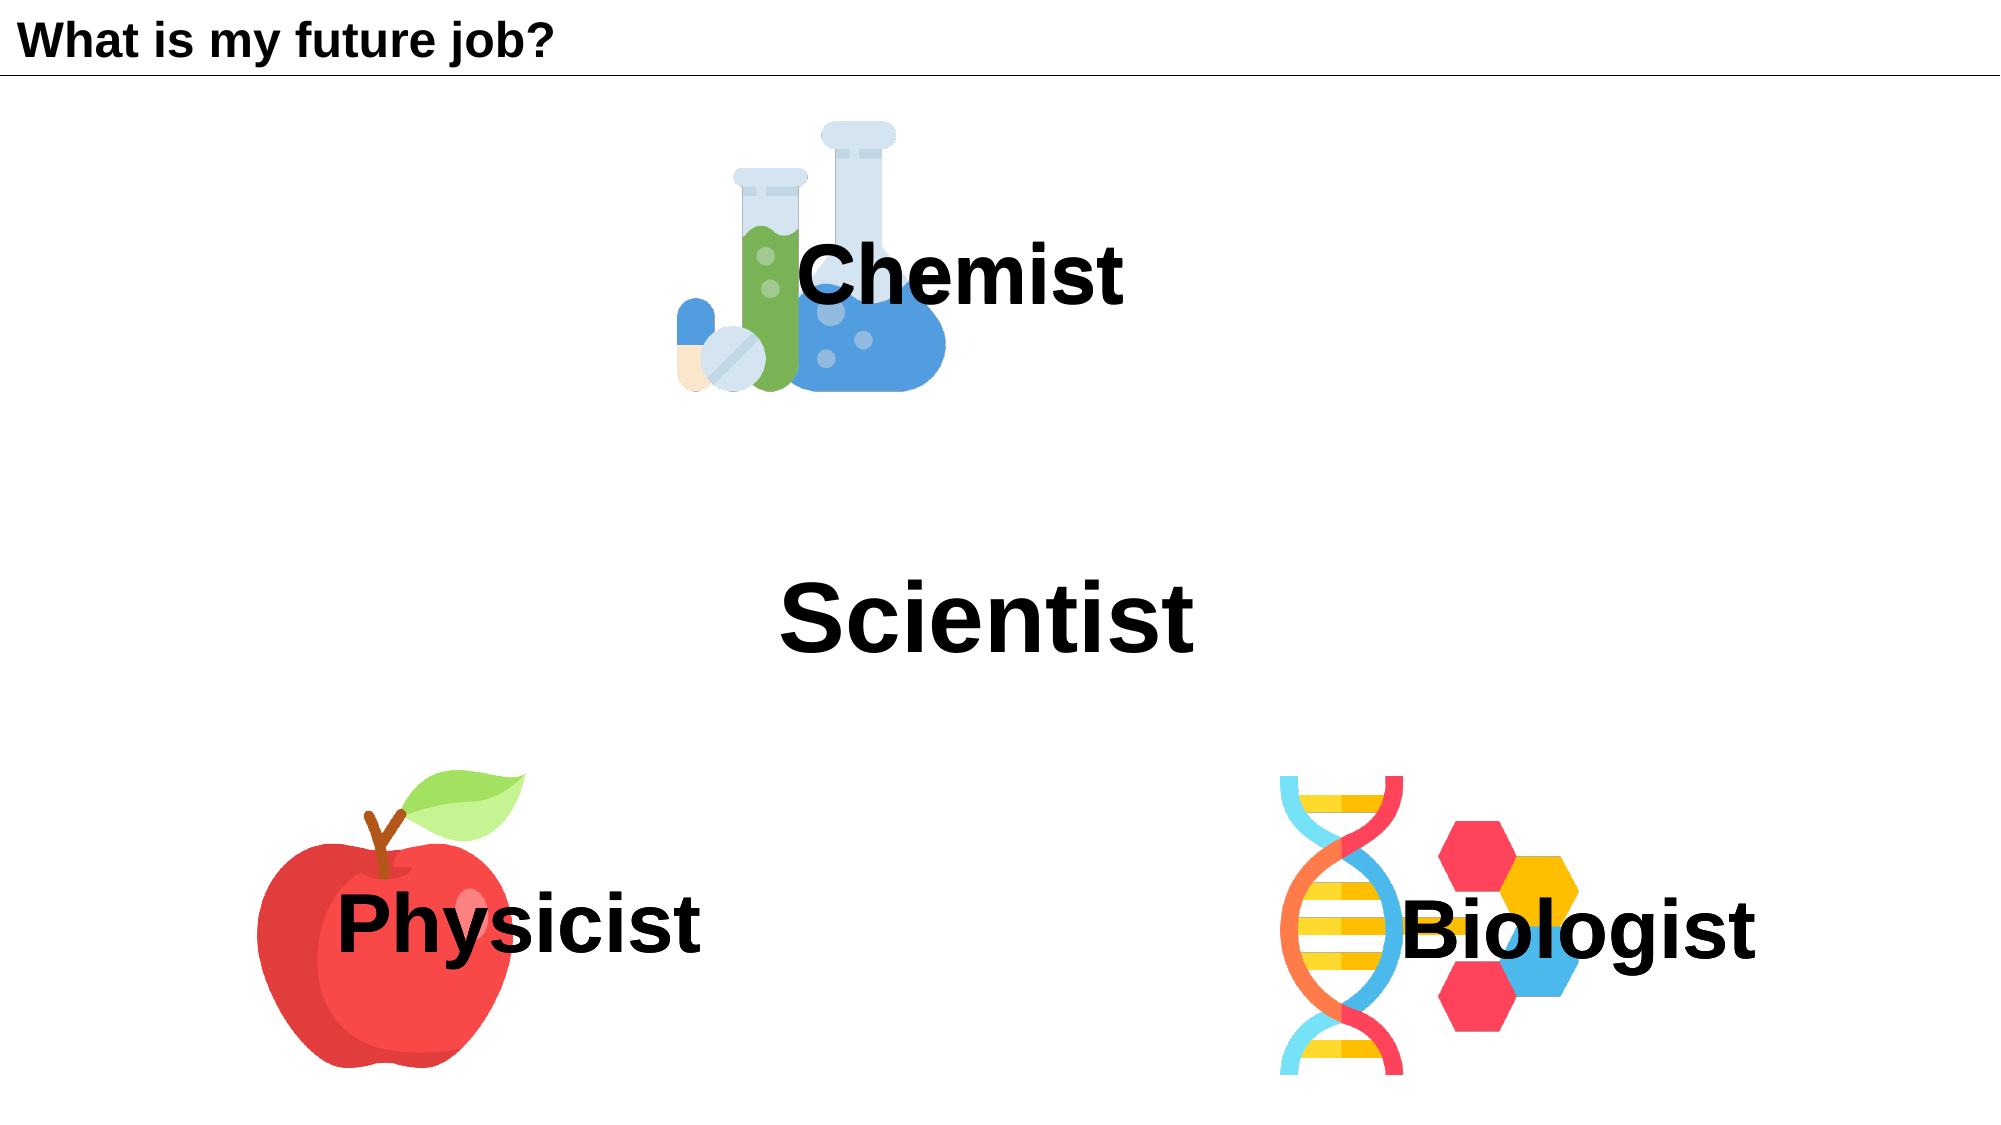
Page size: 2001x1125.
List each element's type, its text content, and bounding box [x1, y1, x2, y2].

text_box What is my future job? [2, 0, 572, 75]
text_box Chemist [961, 213, 1140, 329]
picture [242, 770, 540, 1068]
picture [663, 107, 961, 405]
text_box Biologist [1579, 867, 1772, 983]
picture [1280, 776, 1579, 1075]
text_box Scientist [764, 544, 1211, 680]
text_box Physicist [540, 861, 717, 977]
